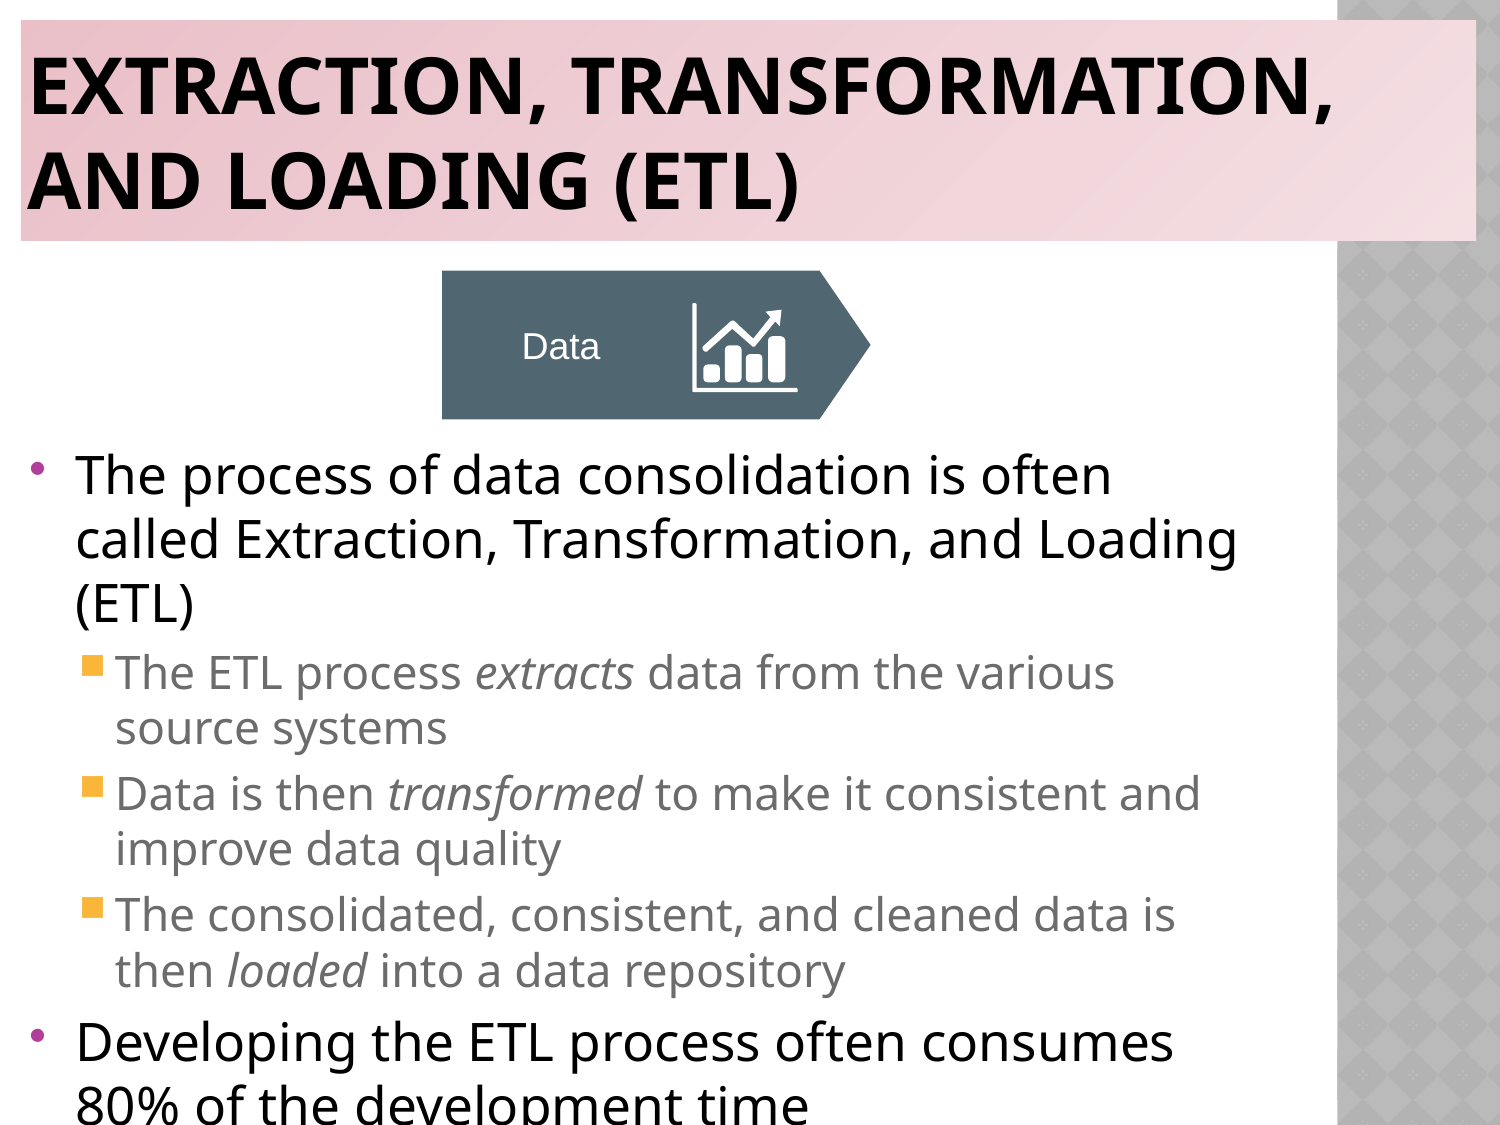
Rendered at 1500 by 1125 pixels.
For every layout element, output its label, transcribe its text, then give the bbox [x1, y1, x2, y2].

text_box [442, 270, 871, 420]
title Extraction, Transformation, and Loading (ETL) [20, 20, 1477, 241]
text_box [692, 303, 798, 393]
list The process of data consolidation is often called Extraction, Transformation, and Loading (ETL) The ETL process extracts data from the various source systems Data is then transformed to make it consistent and improve data quality The consolidated, consistent, and cleaned data is then loaded into a data repository Developing the ETL process often consumes 80% of the development time [17, 434, 1276, 1075]
text_box Data [519, 324, 609, 366]
